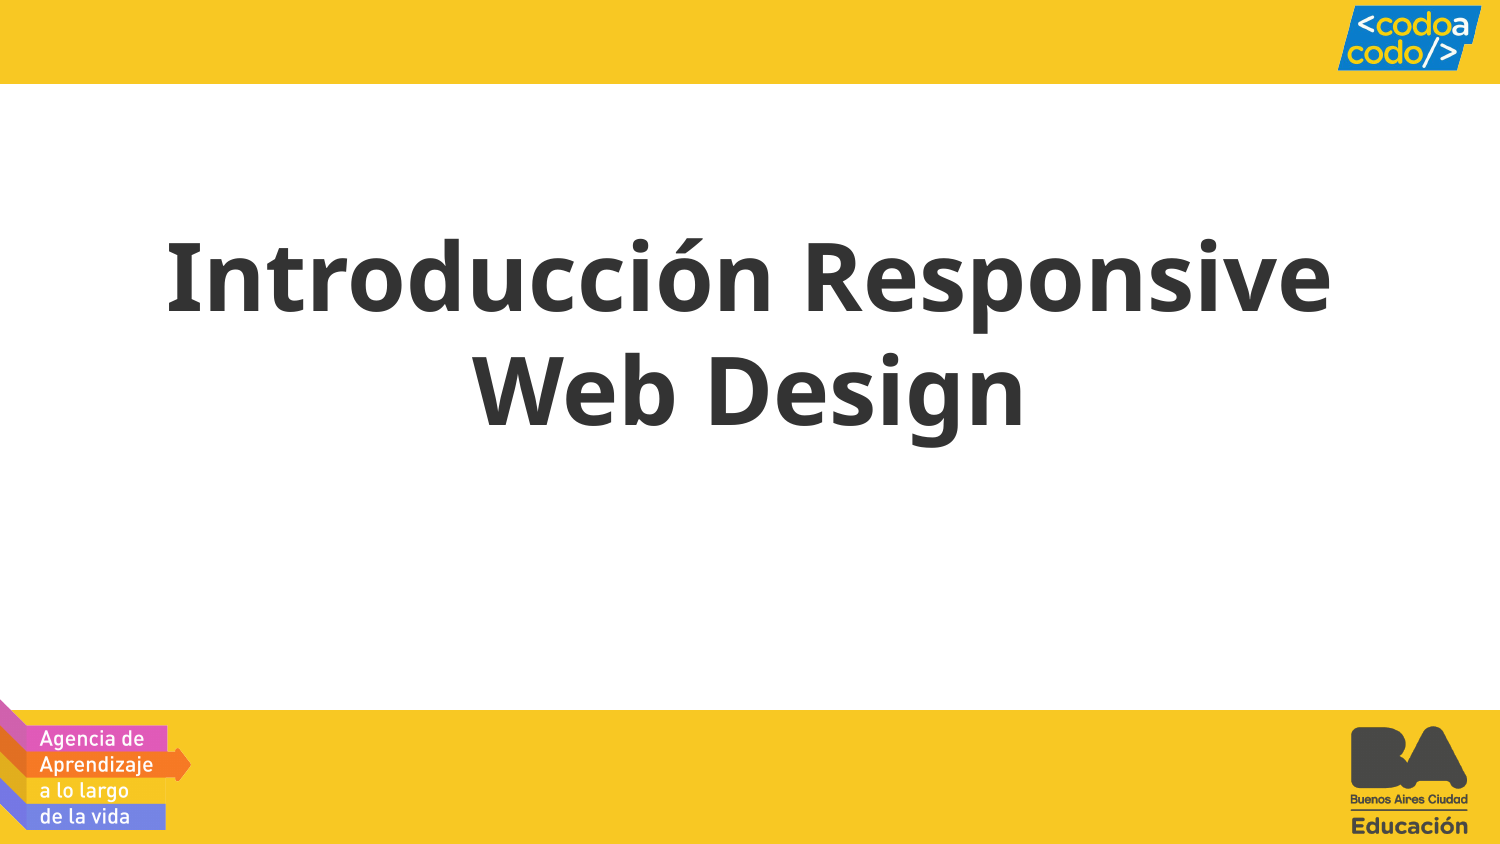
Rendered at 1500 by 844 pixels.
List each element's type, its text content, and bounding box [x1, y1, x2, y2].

title Introducción Responsive Web Design [51, 201, 1449, 459]
picture [1337, 5, 1482, 71]
picture [1297, 668, 1500, 844]
picture [0, 699, 191, 830]
